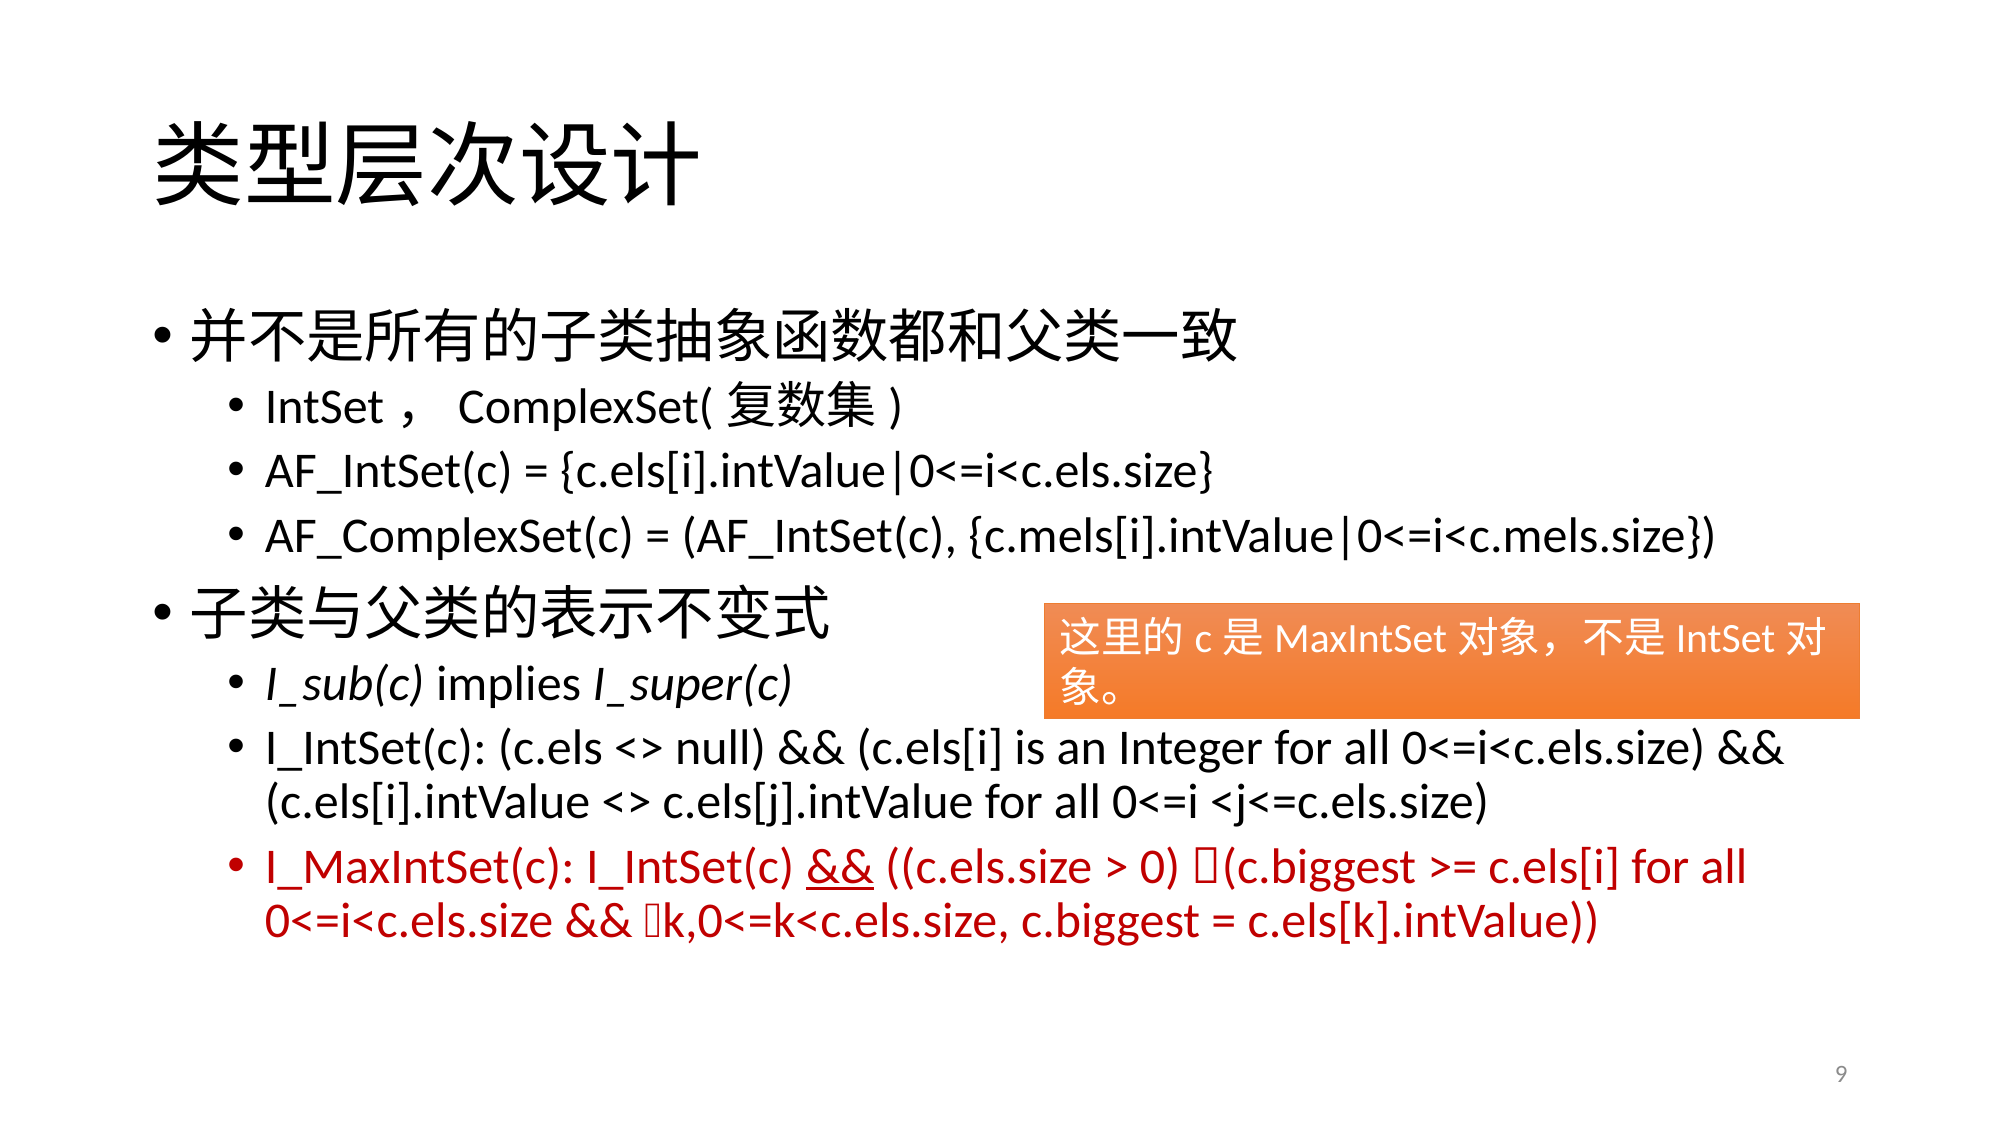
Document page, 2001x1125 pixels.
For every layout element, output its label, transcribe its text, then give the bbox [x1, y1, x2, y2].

list 并不是所有的子类抽象函数都和父类一致 IntSet，ComplexSet(复数集) AF_IntSet(c) = {c.els[i].intValue|0<=i<c.els.size} AF_ComplexSet(c) = (AF_IntSet(c), {c.mels[i].intValue|0<=i<c.mels.size}) 子类与父类的表示不变式 I_sub(c) implies I_super(c) I_IntSet(c): (c.els <> null) && (c.els[i] is an Integer for all 0<=i<c.els.size) && (c.els[i].intValue <> c.els[j].intValue for all 0<=i <j<=c.els.size) I_MaxIntSet(c): I_IntSet(c) && ((c.els.size > 0) (c.biggest >= c.els[i] for all 0<=i<c.els.size && k,0<=k<c.els.size, c.biggest = c.els[k].intValue)) [137, 299, 1863, 1014]
slide_number 9 [1412, 1042, 1863, 1103]
text_box 这里的c是MaxIntSet对象，不是IntSet对象。 [1044, 603, 1860, 719]
title 类型层次设计 [137, 59, 1863, 278]
